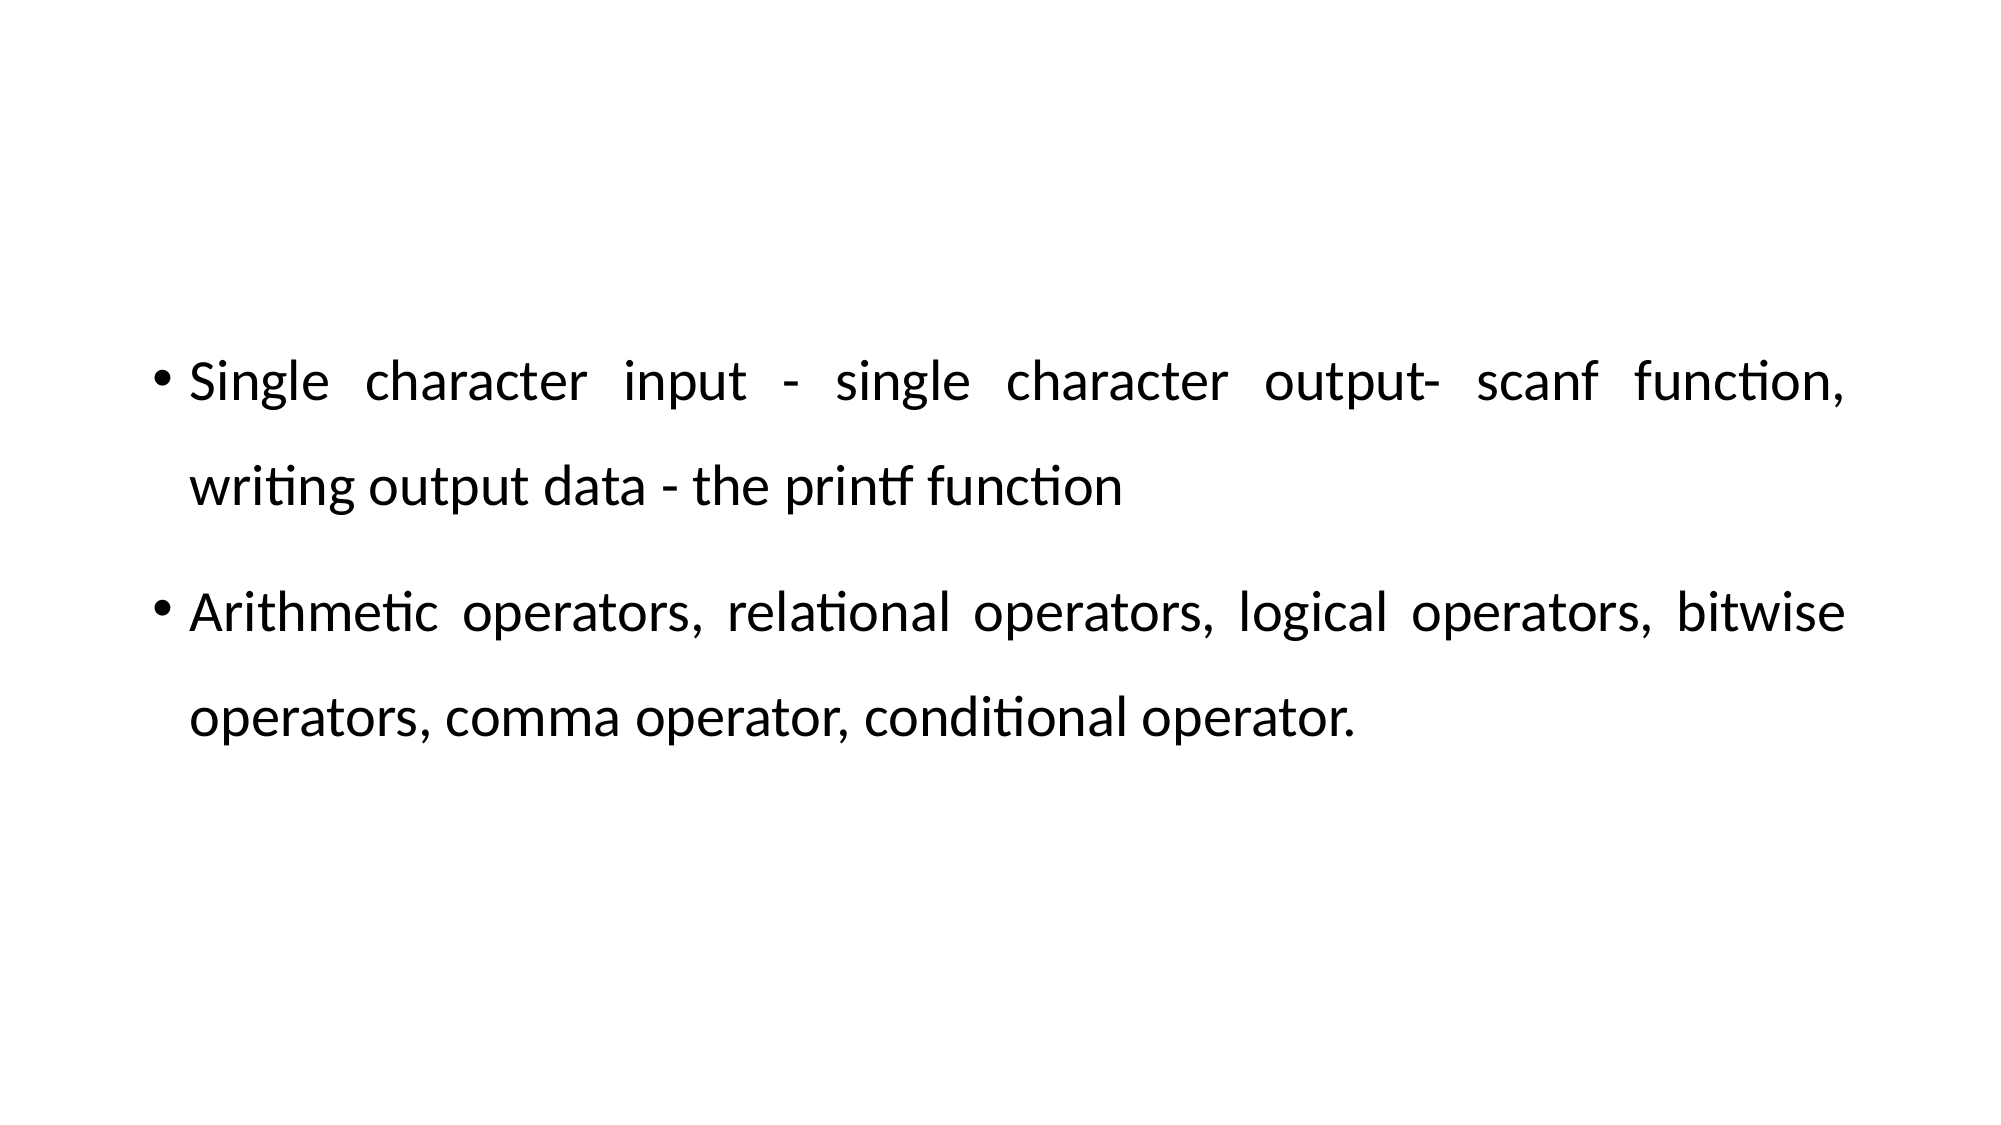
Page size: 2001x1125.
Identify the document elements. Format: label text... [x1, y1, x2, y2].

list Single character input - single character output- scanf function, writing output data - the printf function Arithmetic operators, relational operators, logical operators, bitwise operators, comma operator, conditional operator. [137, 299, 1863, 1014]
